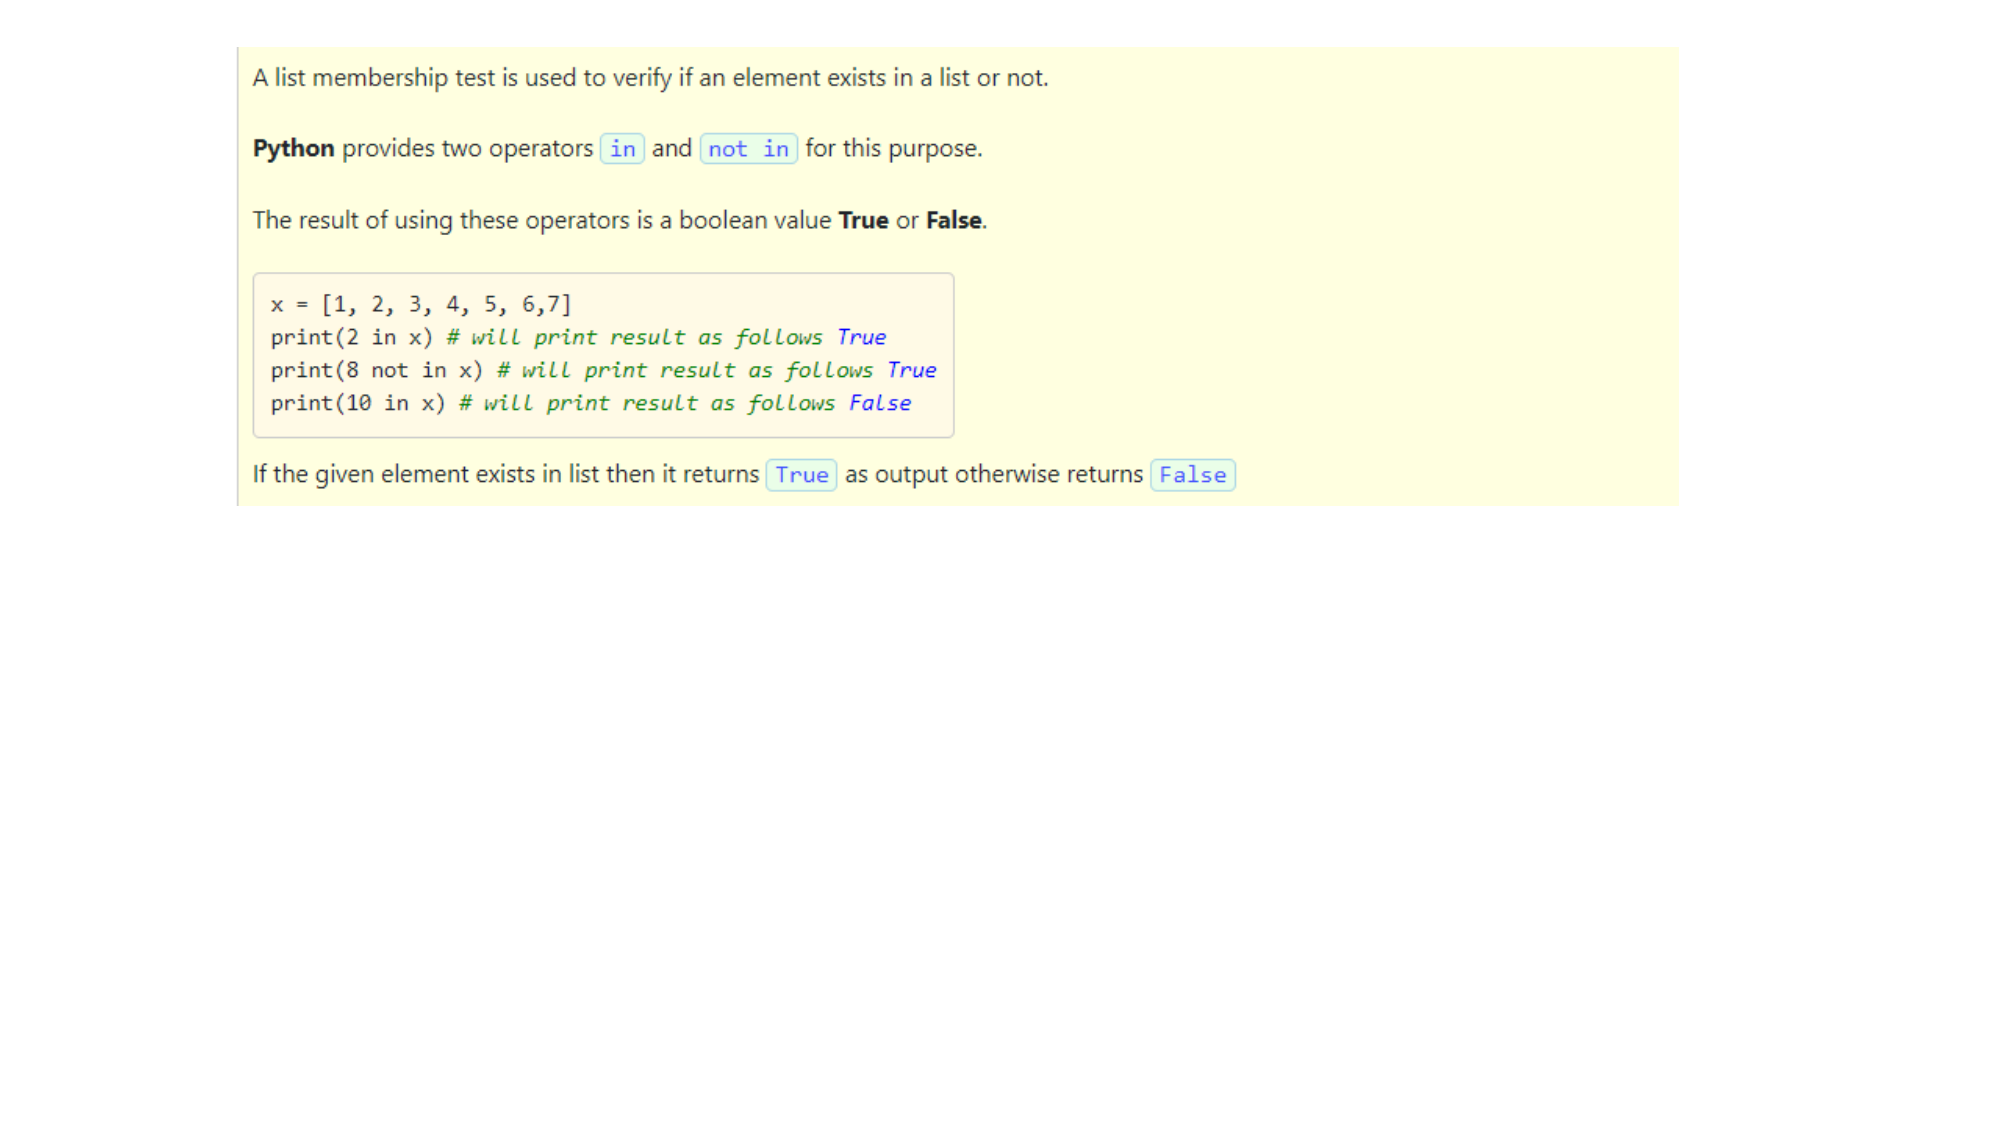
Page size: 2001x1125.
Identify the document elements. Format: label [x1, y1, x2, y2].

list [231, 47, 1679, 506]
